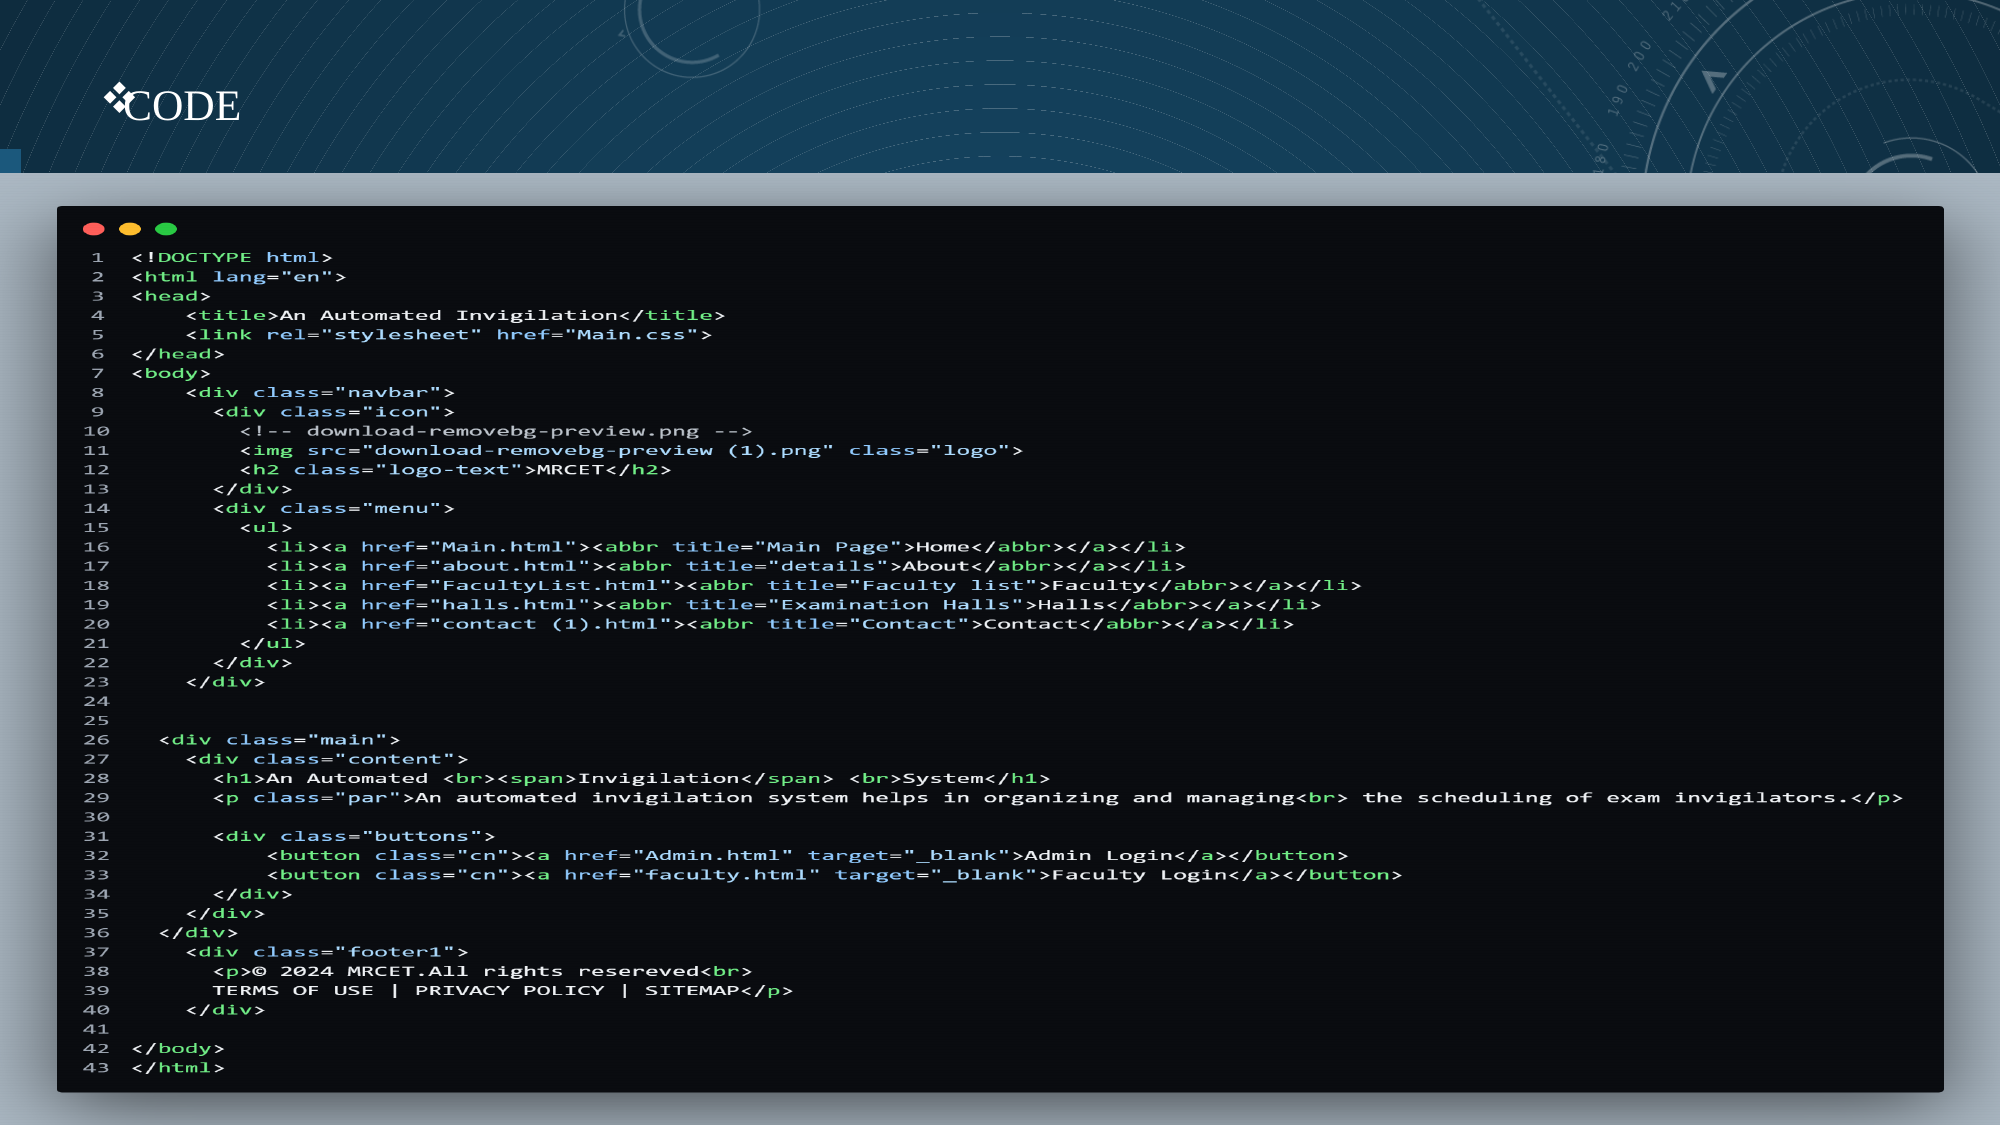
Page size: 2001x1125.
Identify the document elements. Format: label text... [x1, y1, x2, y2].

picture [0, 0, 2000, 173]
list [0, 173, 2000, 1125]
title code [85, 68, 1864, 173]
